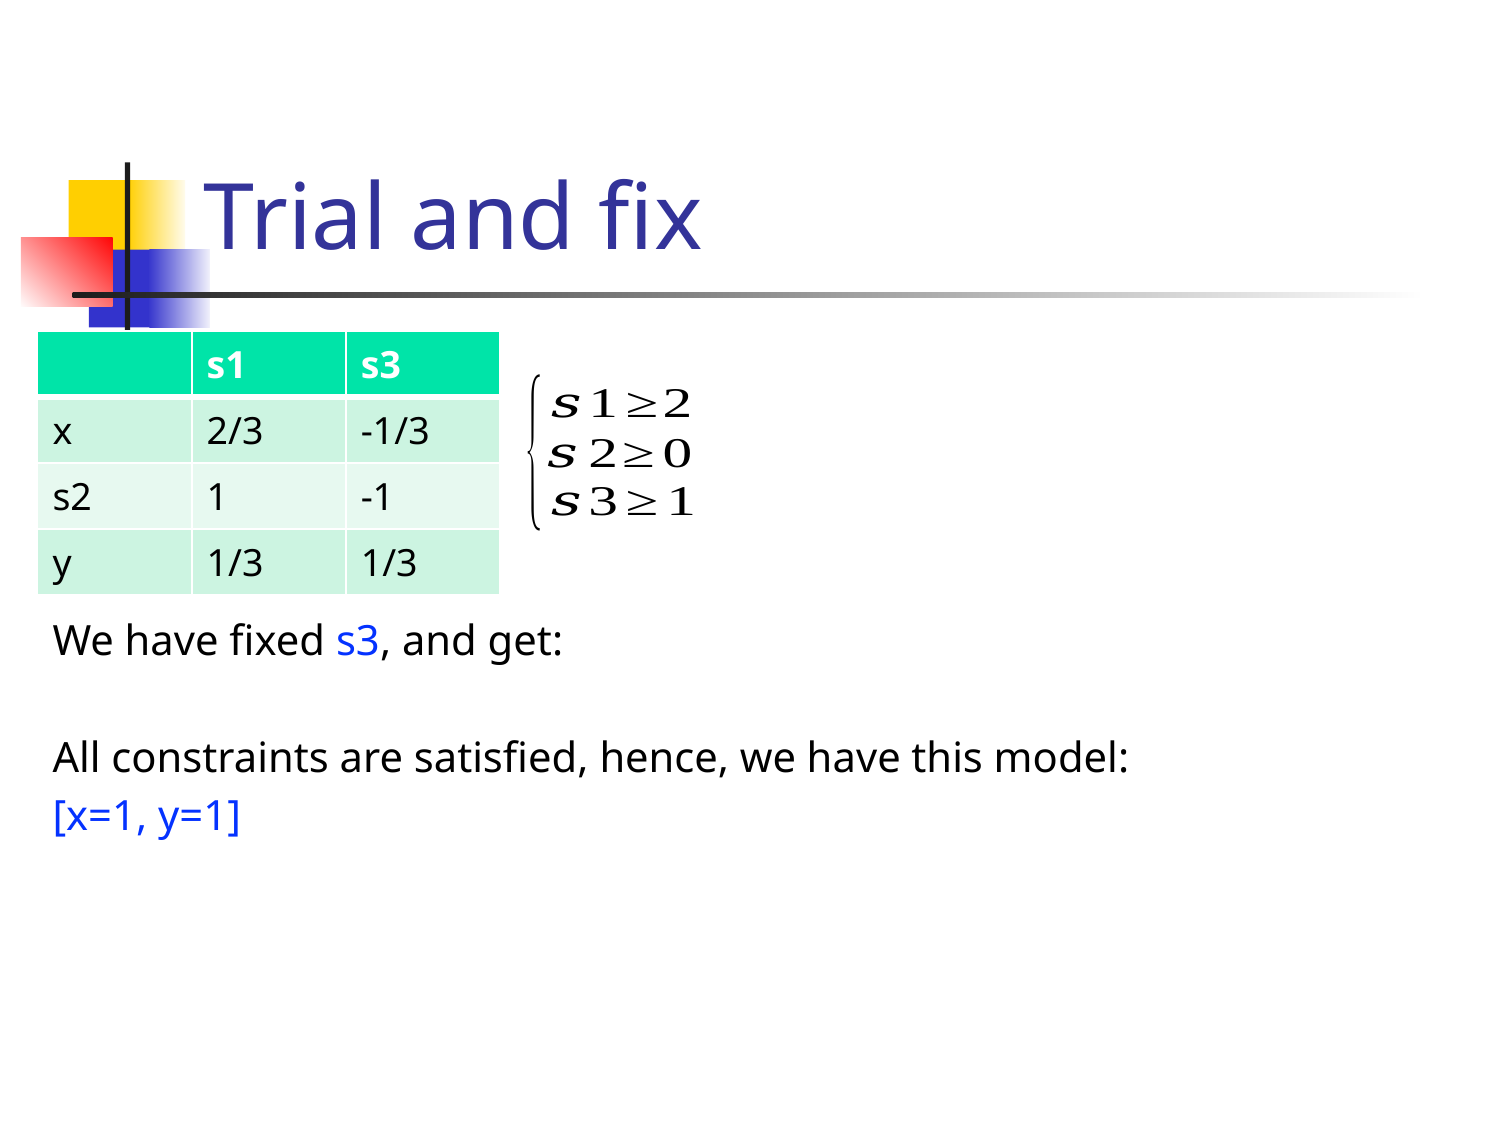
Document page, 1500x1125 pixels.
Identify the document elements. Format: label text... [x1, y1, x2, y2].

table_cell -1/3 [347, 400, 499, 462]
table_header s1 [193, 332, 345, 394]
table_cell x [38, 400, 191, 462]
table_cell 1 [193, 464, 345, 528]
table_cell y [38, 530, 191, 594]
table_header s3 [347, 332, 499, 394]
title Trial and fix [188, 35, 1468, 275]
table_header [38, 332, 191, 394]
table_cell 2/3 [193, 400, 345, 462]
table_cell 1/3 [193, 530, 345, 594]
table_cell s2 [38, 464, 191, 528]
table_cell -1 [347, 464, 499, 528]
table_cell 1/3 [347, 530, 499, 594]
